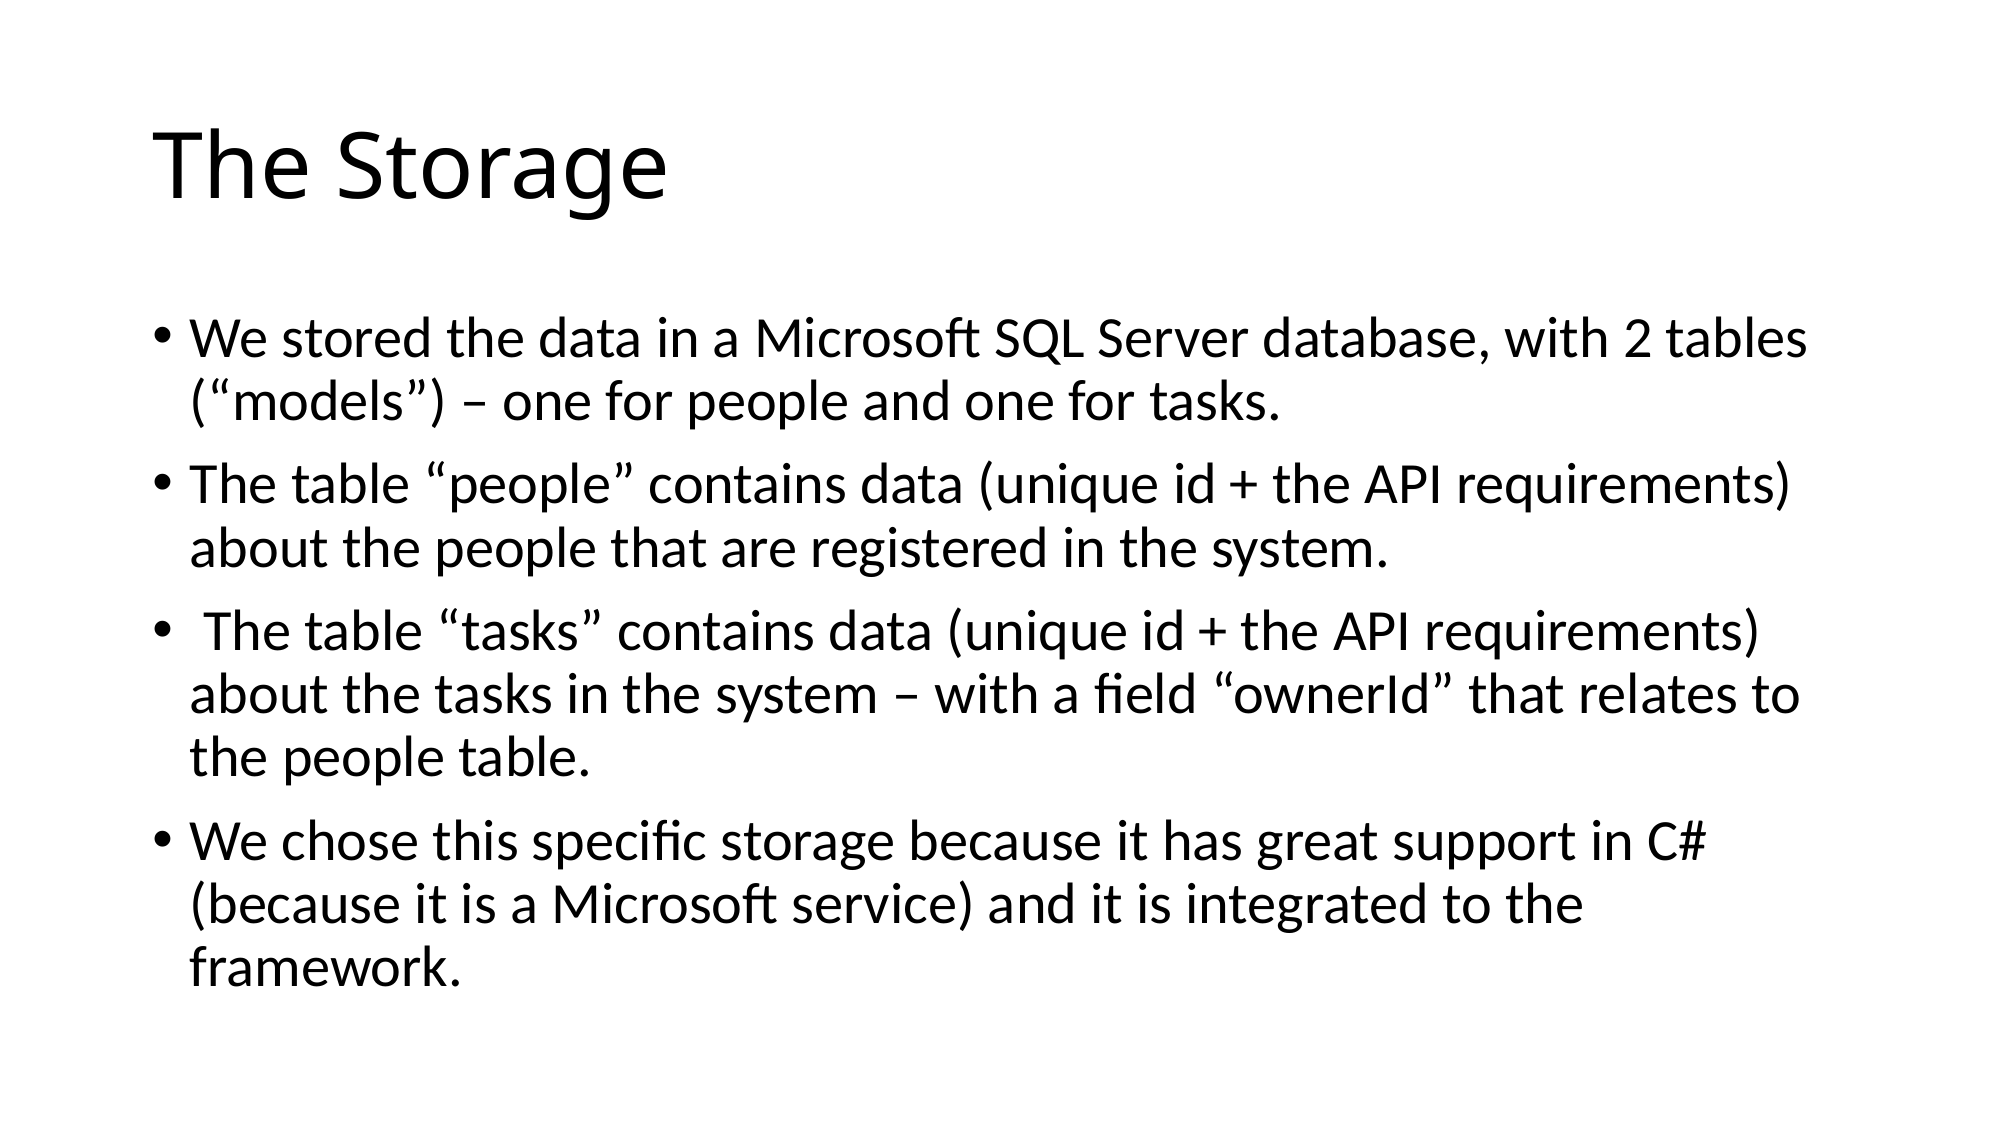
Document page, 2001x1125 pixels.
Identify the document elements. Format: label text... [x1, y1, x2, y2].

list We stored the data in a Microsoft SQL Server database, with 2 tables (“models”) – one for people and one for tasks. The table “people” contains data (unique id + the API requirements) about the people that are registered in the system. The table “tasks” contains data (unique id + the API requirements) about the tasks in the system – with a field “ownerId” that relates to the people table. We chose this specific storage because it has great support in C# (because it is a Microsoft service) and it is integrated to the framework. [137, 299, 1863, 1014]
title The Storage [137, 59, 1863, 278]
